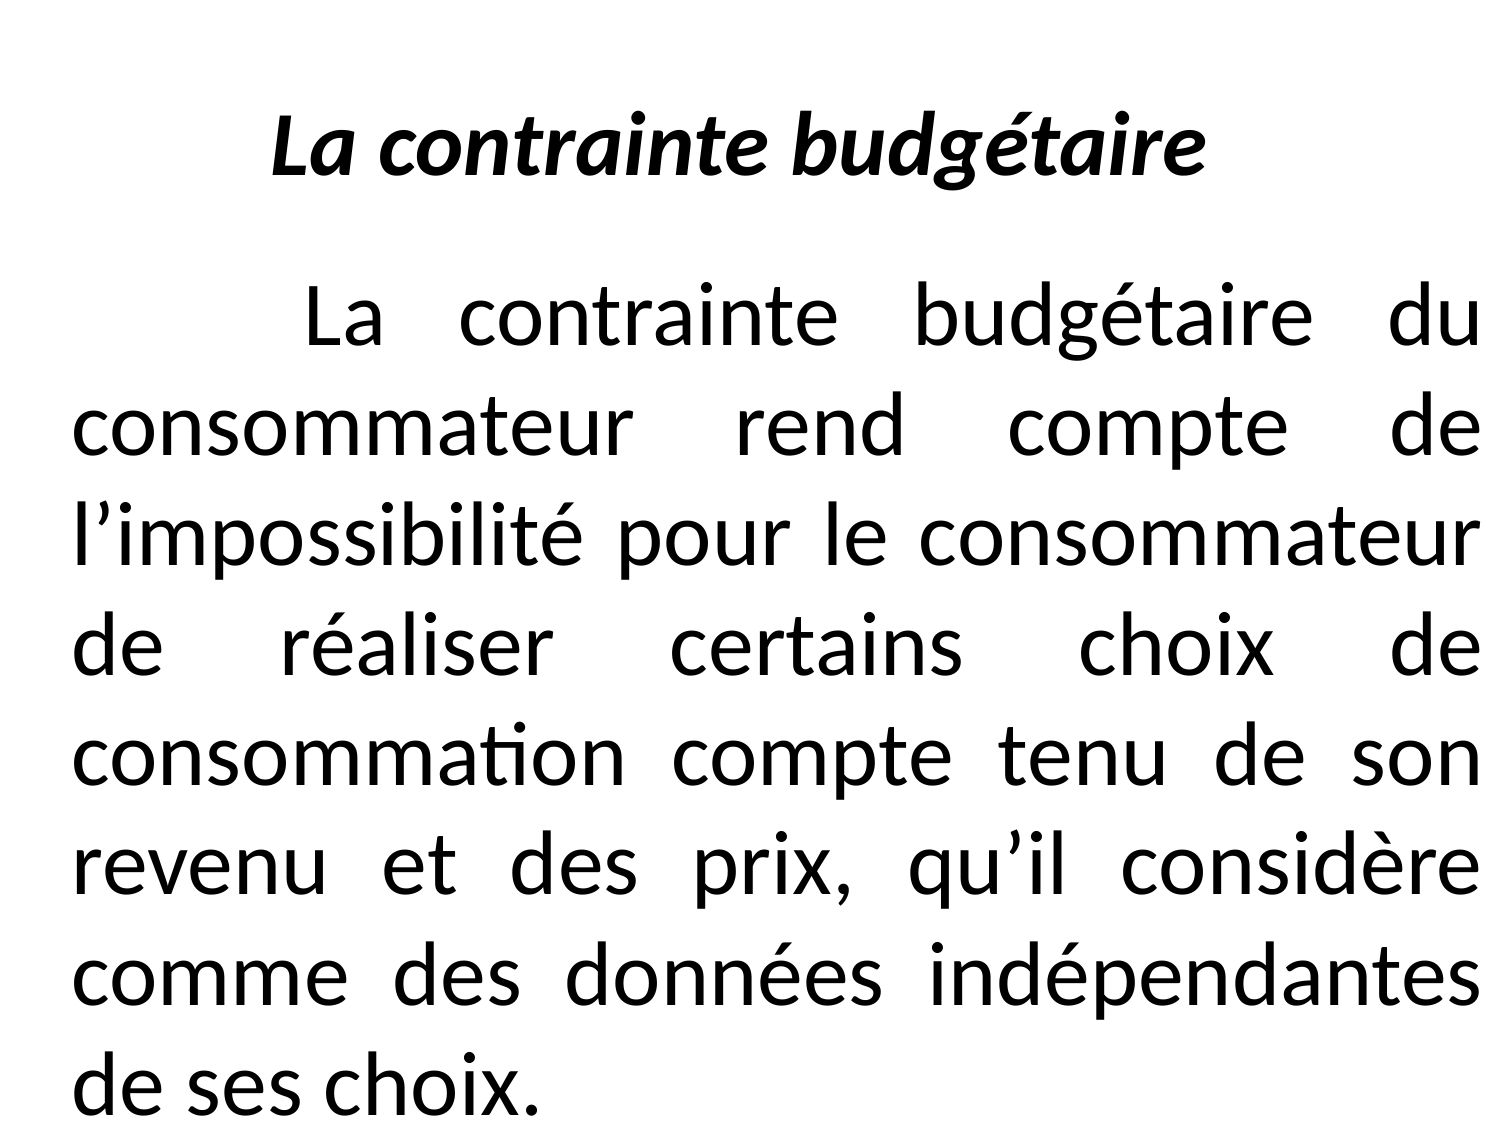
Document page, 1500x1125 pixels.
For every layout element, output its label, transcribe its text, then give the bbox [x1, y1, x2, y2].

list La contrainte budgétaire du consommateur rend compte de l’impossibilité pour le consommateur de réaliser certains choix de consommation compte tenu de son revenu et des prix, qu’il considère comme des données indépendantes de ses choix. [0, 246, 1500, 1125]
title La contrainte budgétaire [75, 45, 1425, 233]
